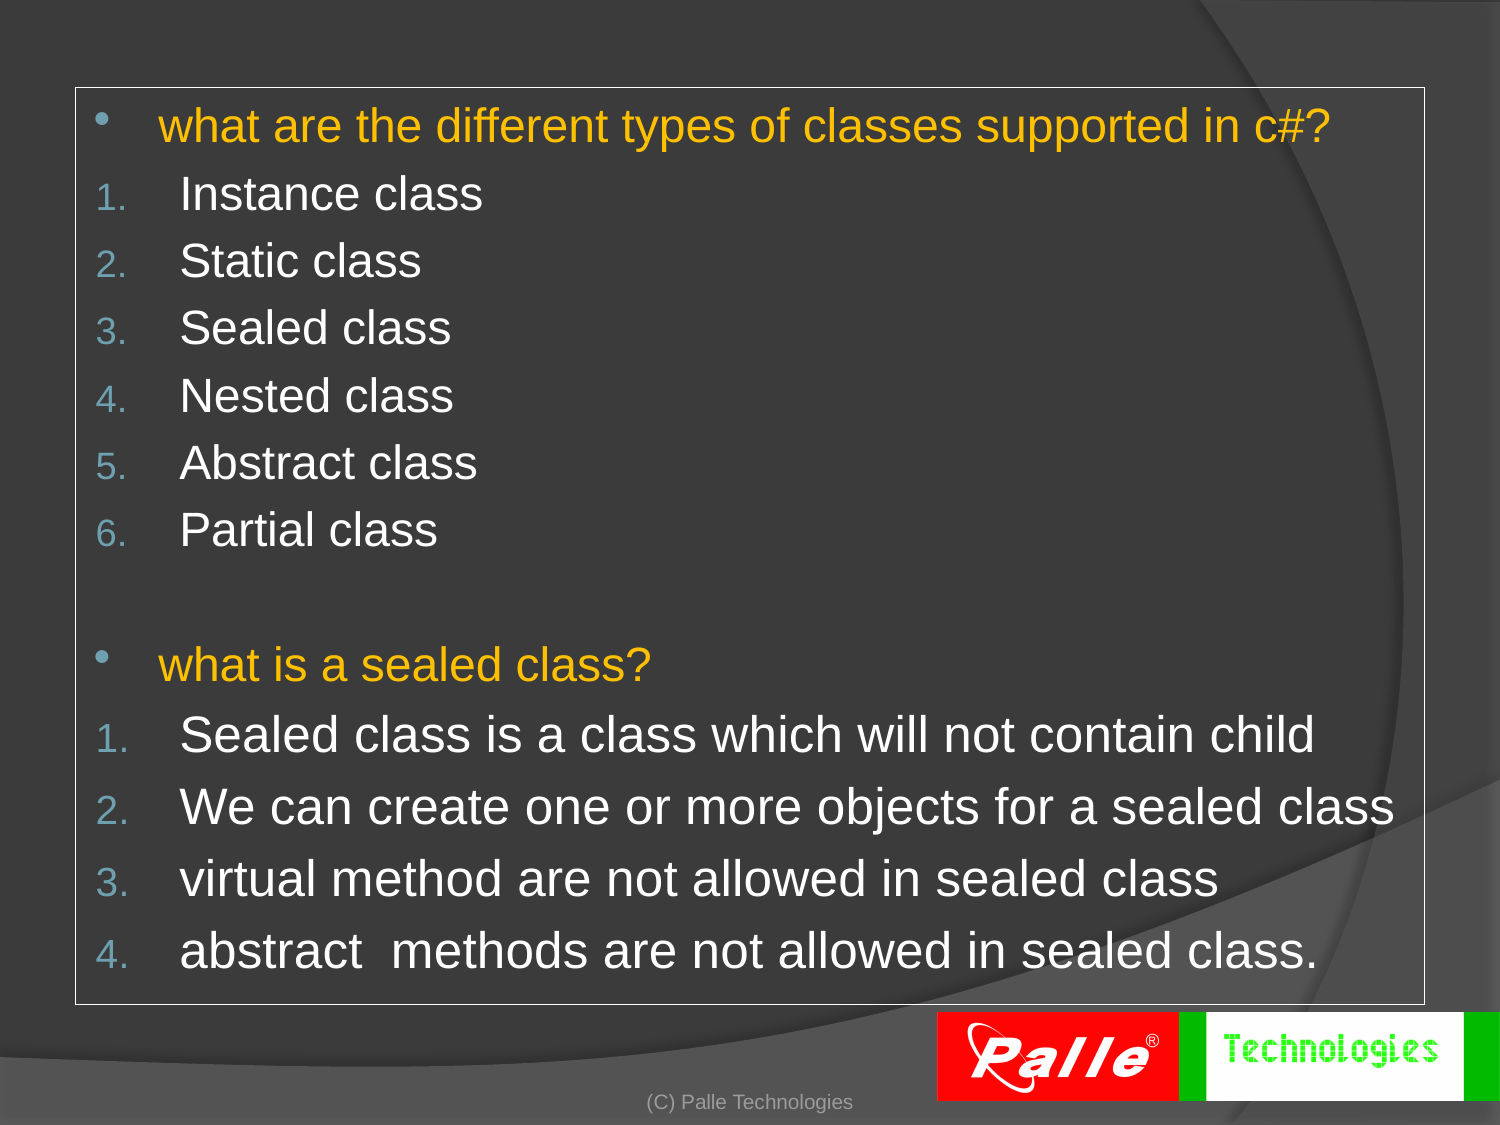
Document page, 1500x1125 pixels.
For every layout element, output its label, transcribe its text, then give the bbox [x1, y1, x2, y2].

list what are the different types of classes supported in c#? Instance class Static class Sealed class Nested class Abstract class Partial class what is a sealed class? Sealed class is a class which will not contain child We can create one or more objects for a sealed class virtual method are not allowed in sealed class abstract methods are not allowed in sealed class. [75, 87, 1425, 1005]
footer (C) Palle Technologies [512, 1053, 988, 1114]
picture [937, 1012, 1500, 1101]
